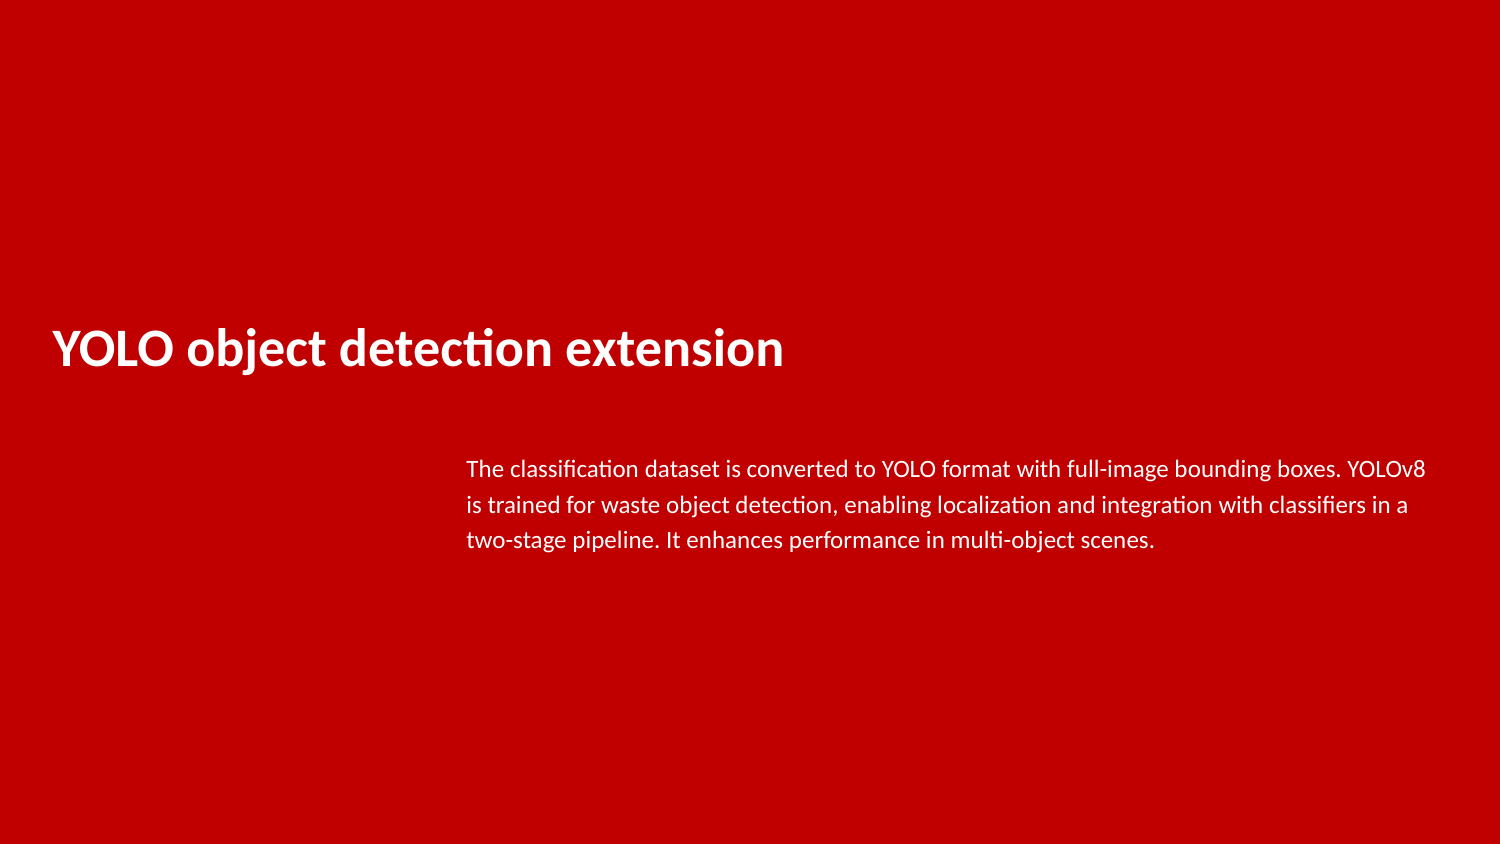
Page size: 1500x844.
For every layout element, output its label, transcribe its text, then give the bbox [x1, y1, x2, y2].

title YOLO object detection extension [37, 145, 1268, 393]
subtitle The classification dataset is converted to YOLO format with full-image bounding boxes. YOLOv8 is trained for waste object detection, enabling localization and integration with classifiers in a two-stage pipeline. It enhances performance in multi-object scenes. [414, 431, 1463, 699]
